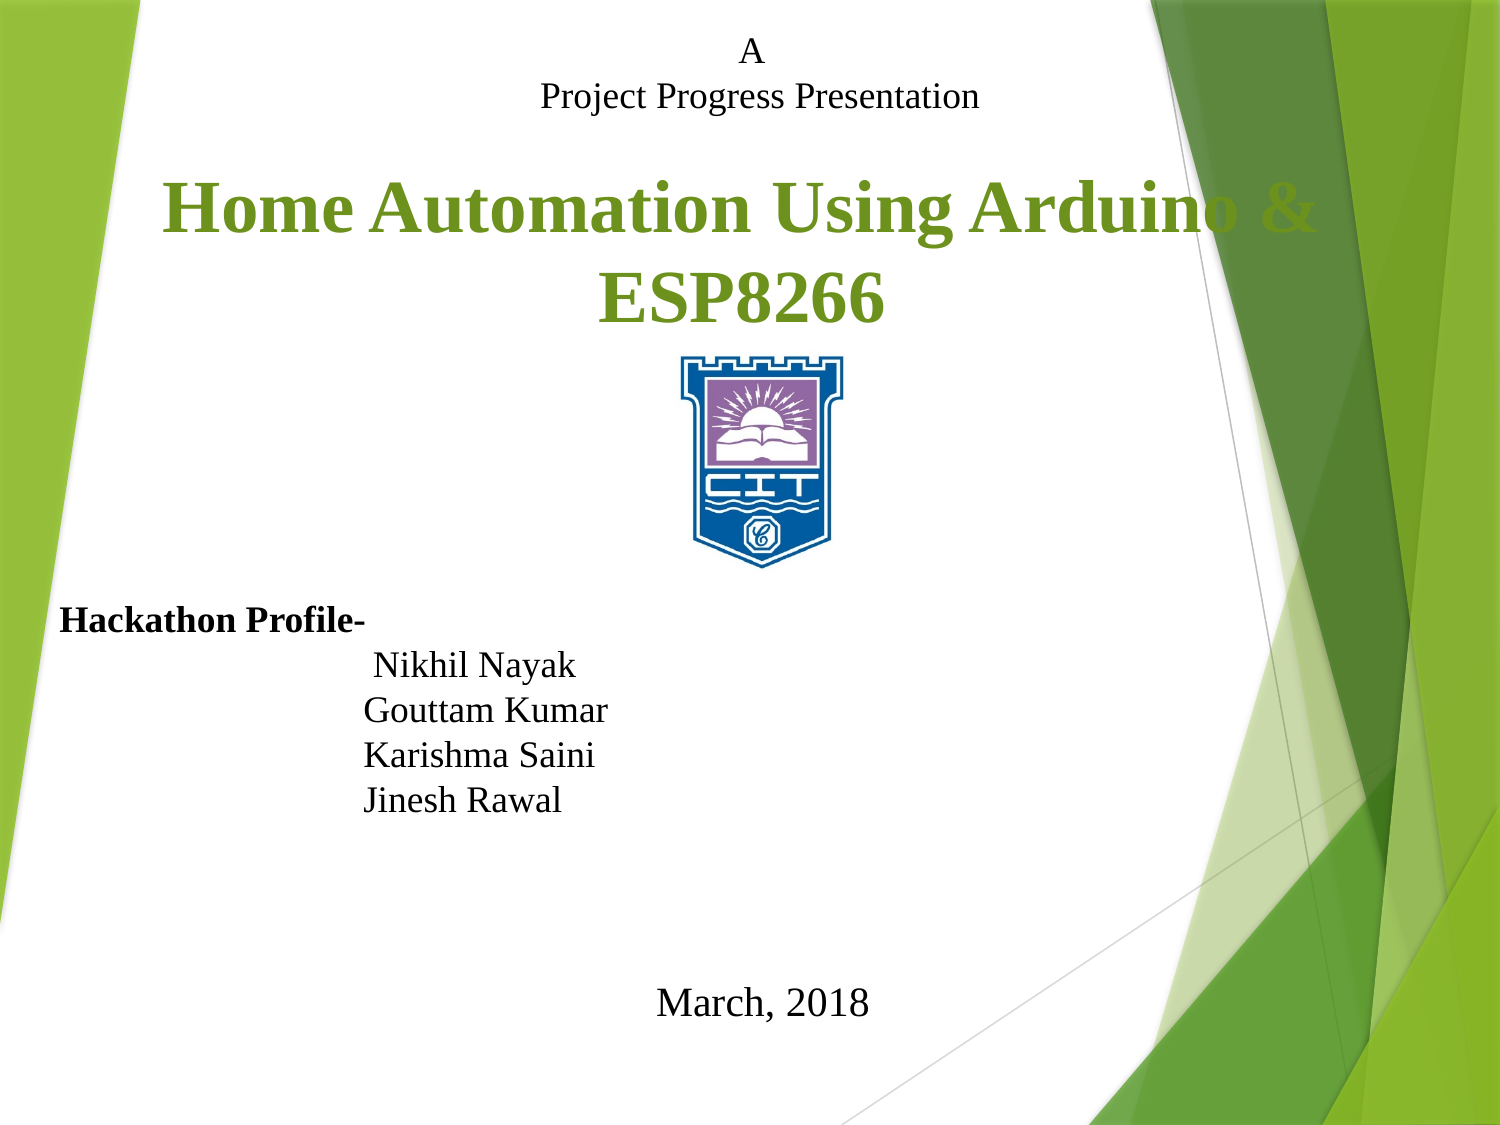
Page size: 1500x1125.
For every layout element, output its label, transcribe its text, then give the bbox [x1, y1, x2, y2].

picture [648, 342, 878, 571]
text_box Hackathon Profile- Nikhil Nayak Gouttam Kumar Karishma Saini Jinesh Rawal [44, 587, 1184, 828]
text_box Home Automation Using Arduino & ESP8266 [8, 150, 1476, 345]
text_box A Project Progress Presentation [515, 18, 996, 123]
text_box March, 2018 [641, 907, 885, 1033]
